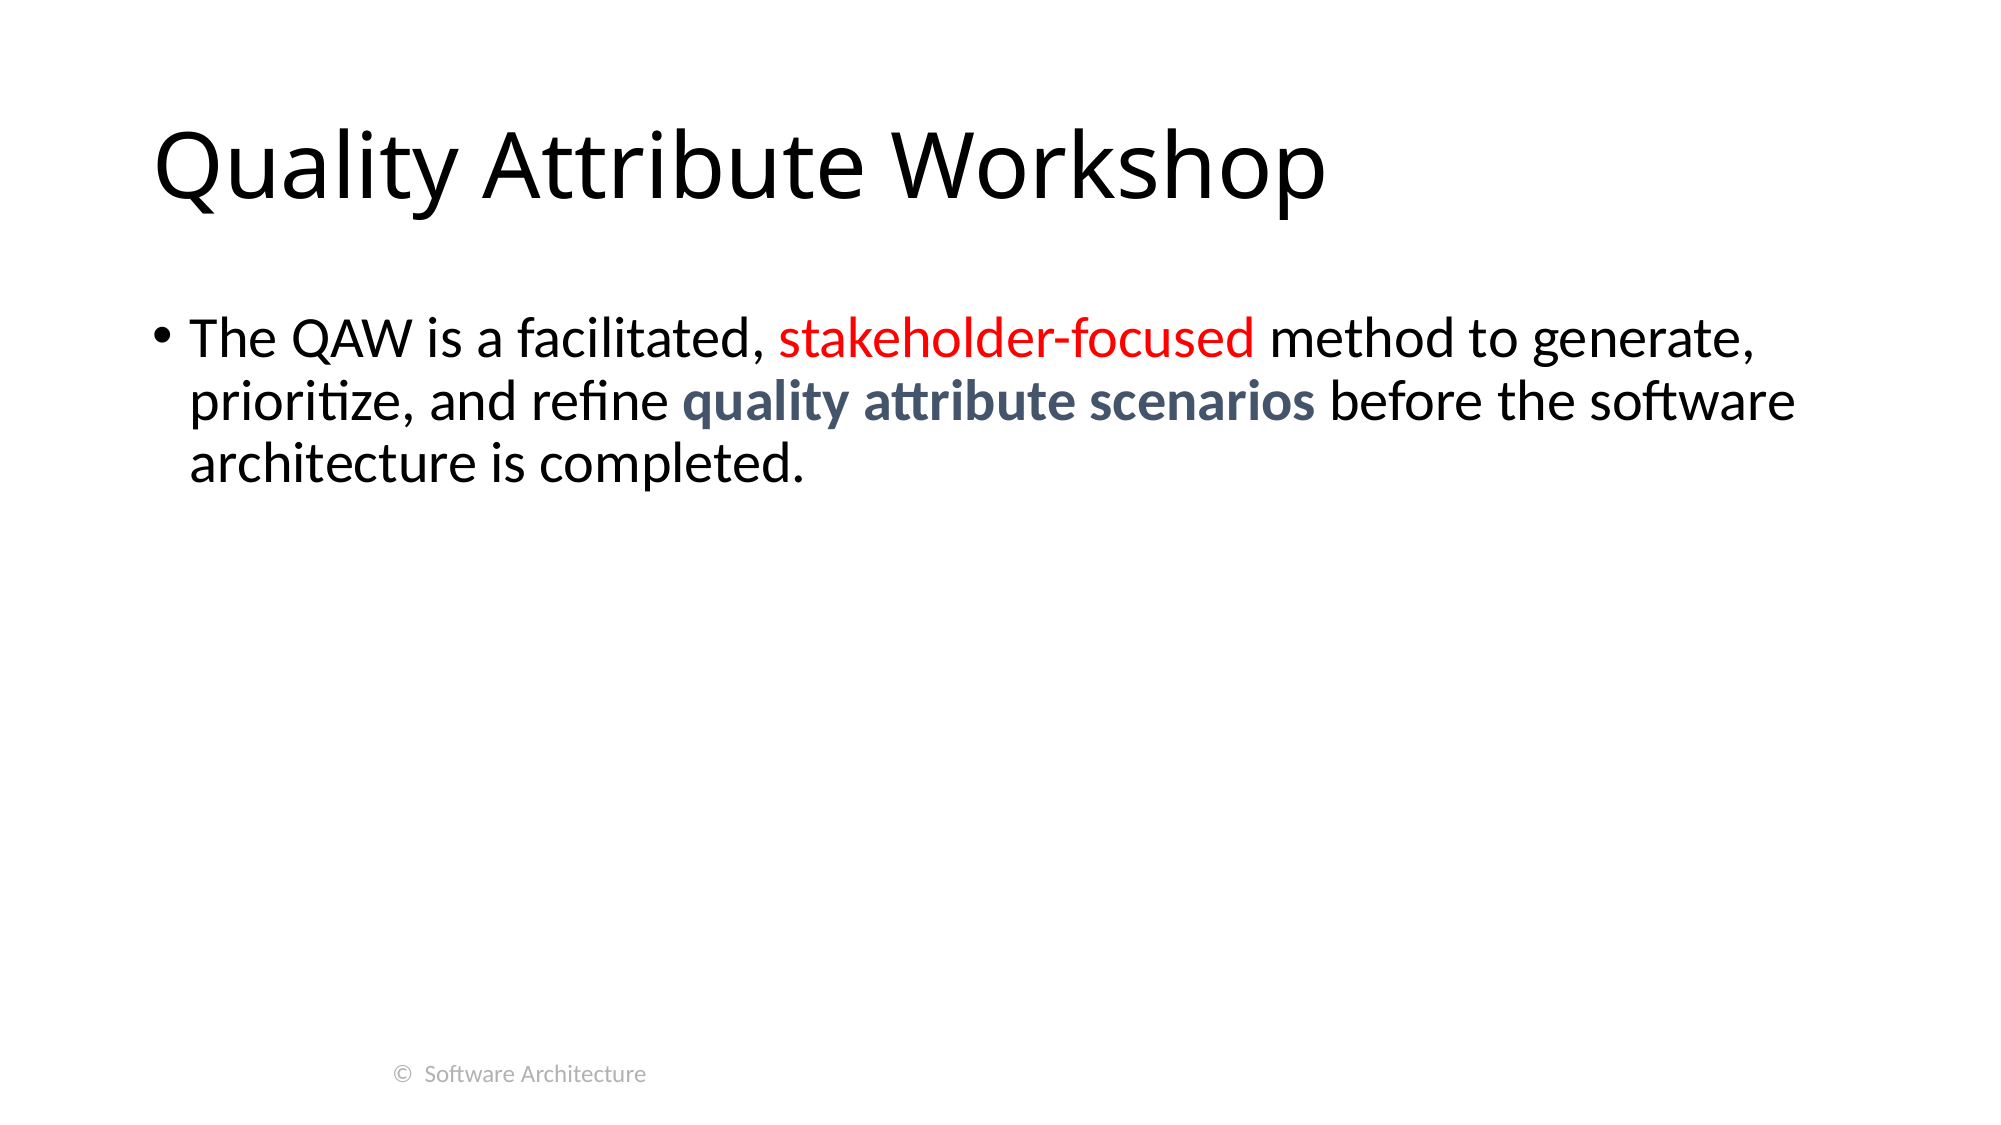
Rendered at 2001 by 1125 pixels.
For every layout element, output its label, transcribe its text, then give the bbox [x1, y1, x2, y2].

footer © Software Architecture [0, 1042, 1040, 1103]
list The QAW is a facilitated, stakeholder-focused method to generate, prioritize, and refine quality attribute scenarios before the software architecture is completed. [137, 299, 1863, 1014]
title Quality Attribute Workshop [137, 59, 1863, 278]
